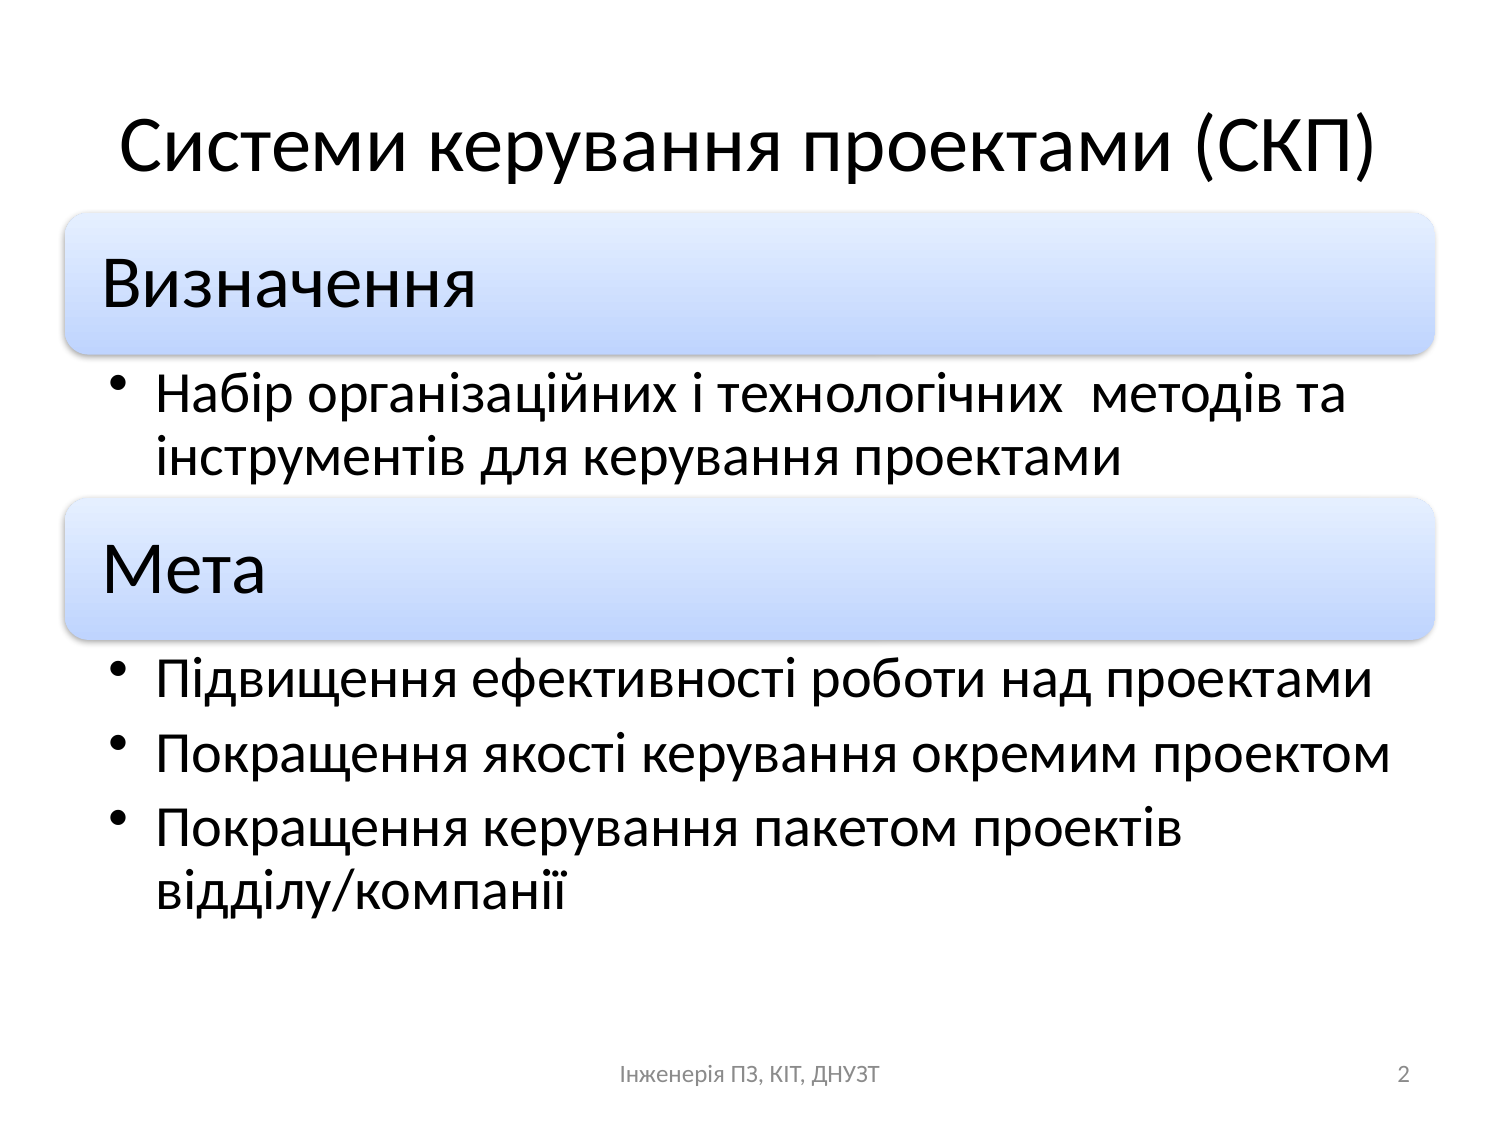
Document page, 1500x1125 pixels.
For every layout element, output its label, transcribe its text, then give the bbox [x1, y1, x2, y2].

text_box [64, 207, 1436, 1012]
slide_number 2 [1074, 1042, 1425, 1103]
title Системи керування проектами (СКП) [75, 45, 1425, 206]
footer Інженерія ПЗ, КІТ, ДНУЗТ [512, 1042, 988, 1103]
